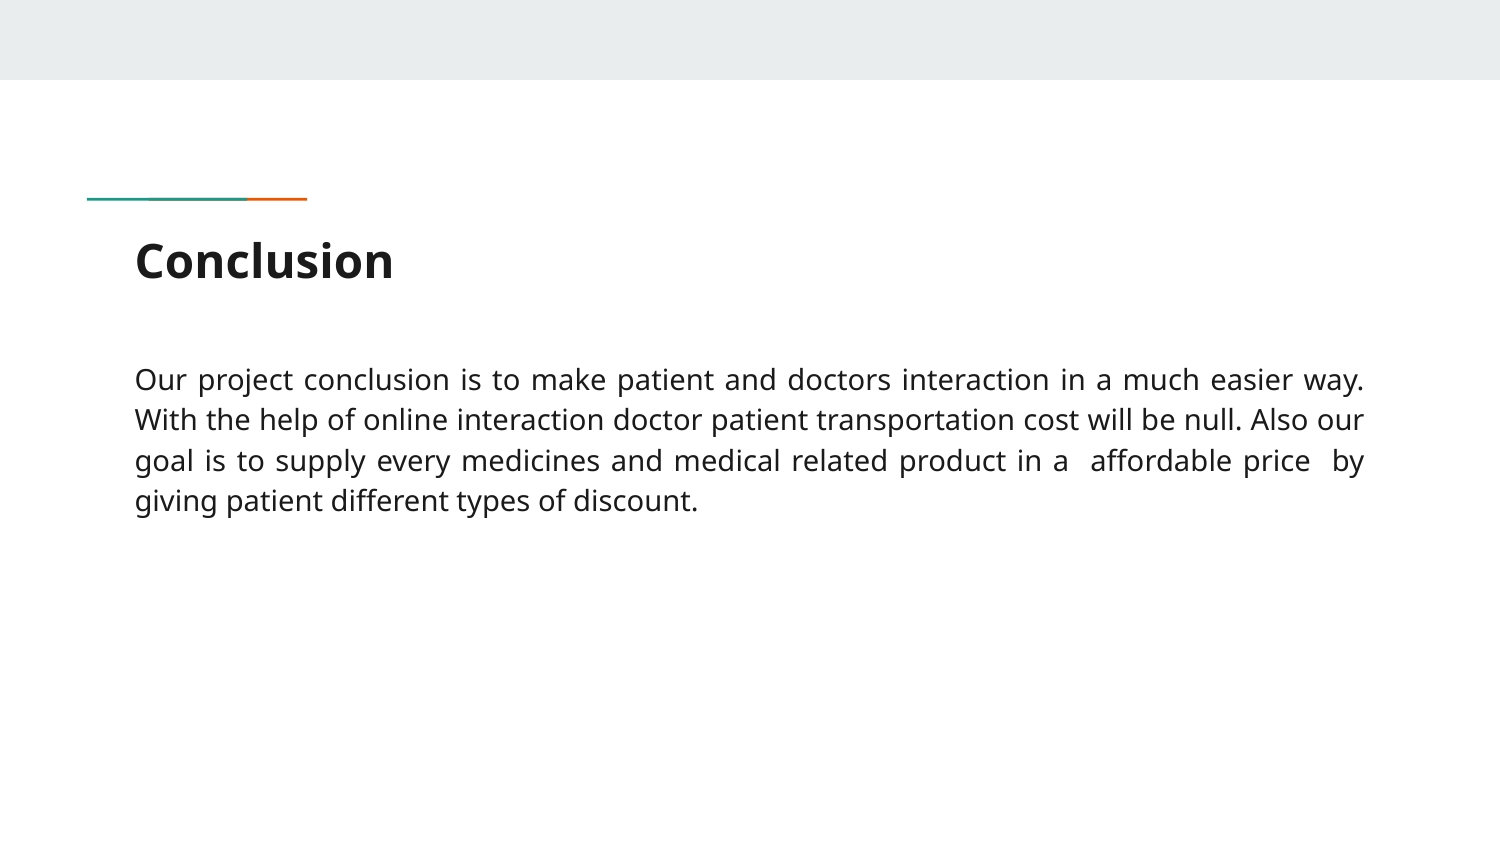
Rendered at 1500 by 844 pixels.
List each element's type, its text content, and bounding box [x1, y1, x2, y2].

title Conclusion [119, 216, 1381, 305]
list Our project conclusion is to make patient and doctors interaction in a much easier way. With the help of online interaction doctor patient transportation cost will be null. Also our goal is to supply every medicines and medical related product in a affordable price by giving patient different types of discount. [119, 341, 1381, 722]
